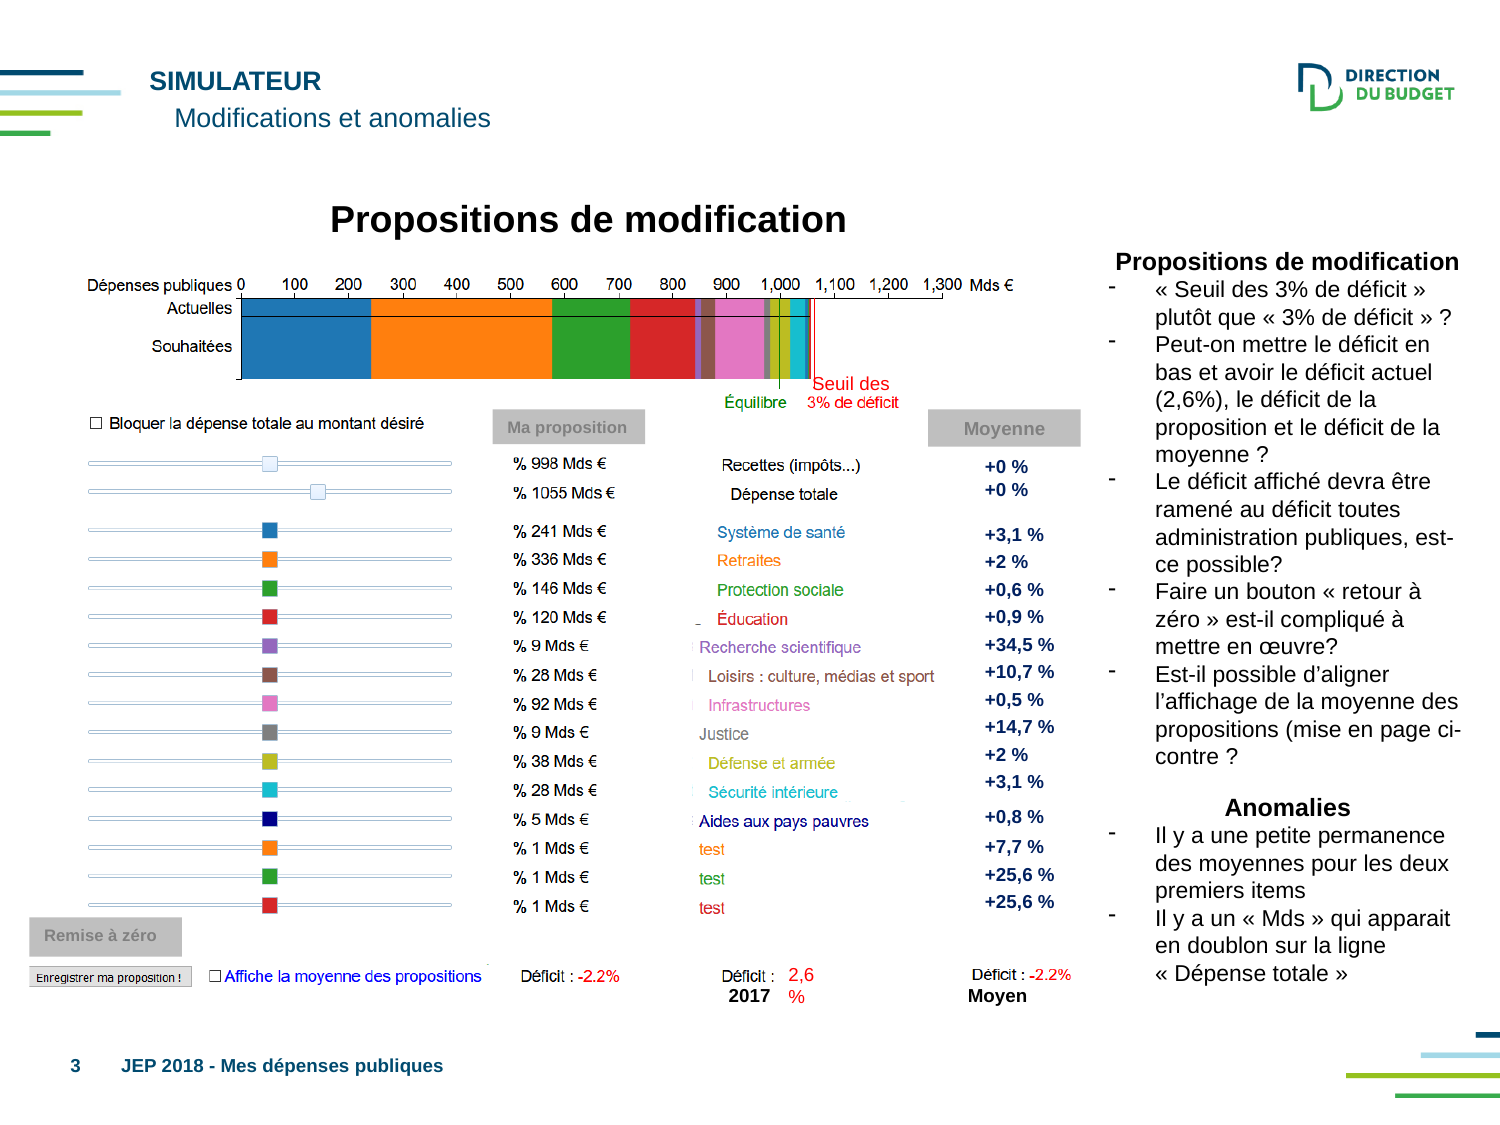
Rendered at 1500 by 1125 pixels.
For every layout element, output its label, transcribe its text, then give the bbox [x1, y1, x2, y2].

picture [1346, 1032, 1500, 1098]
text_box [29, 246, 1096, 1015]
picture [1293, 59, 1459, 115]
footer JEP 2018 - Mes dépenses publiques [106, 1035, 582, 1096]
text_box Anomalies Il y a une petite permanence des moyennes pour les deux premiers items Il y a un « Mds » qui apparait en doublon sur la ligne « Dépense totale » [1101, 783, 1483, 994]
list Modifications et anomalies [159, 92, 1247, 140]
slide_number 3 [5, 1035, 96, 1095]
picture [0, 70, 135, 136]
text_box Propositions de modification « Seuil des 3% de déficit » plutôt que « 3% de déficit » ? Peut-on mettre le déficit en bas et avoir le déficit actuel (2,6%), le déficit de la proposition et le déficit de la moyenne ? Le déficit affiché devra être ramené au déficit toutes administration publiques, est-ce possible? Faire un bouton « retour à zéro » est-il compliqué à mettre en œuvre? Est-il possible d’aligner l’affichage de la moyenne des propositions (mise en page ci-contre ? [1093, 237, 1483, 777]
title Simulateur [134, 55, 1245, 104]
text_box Propositions de modification [315, 187, 863, 244]
